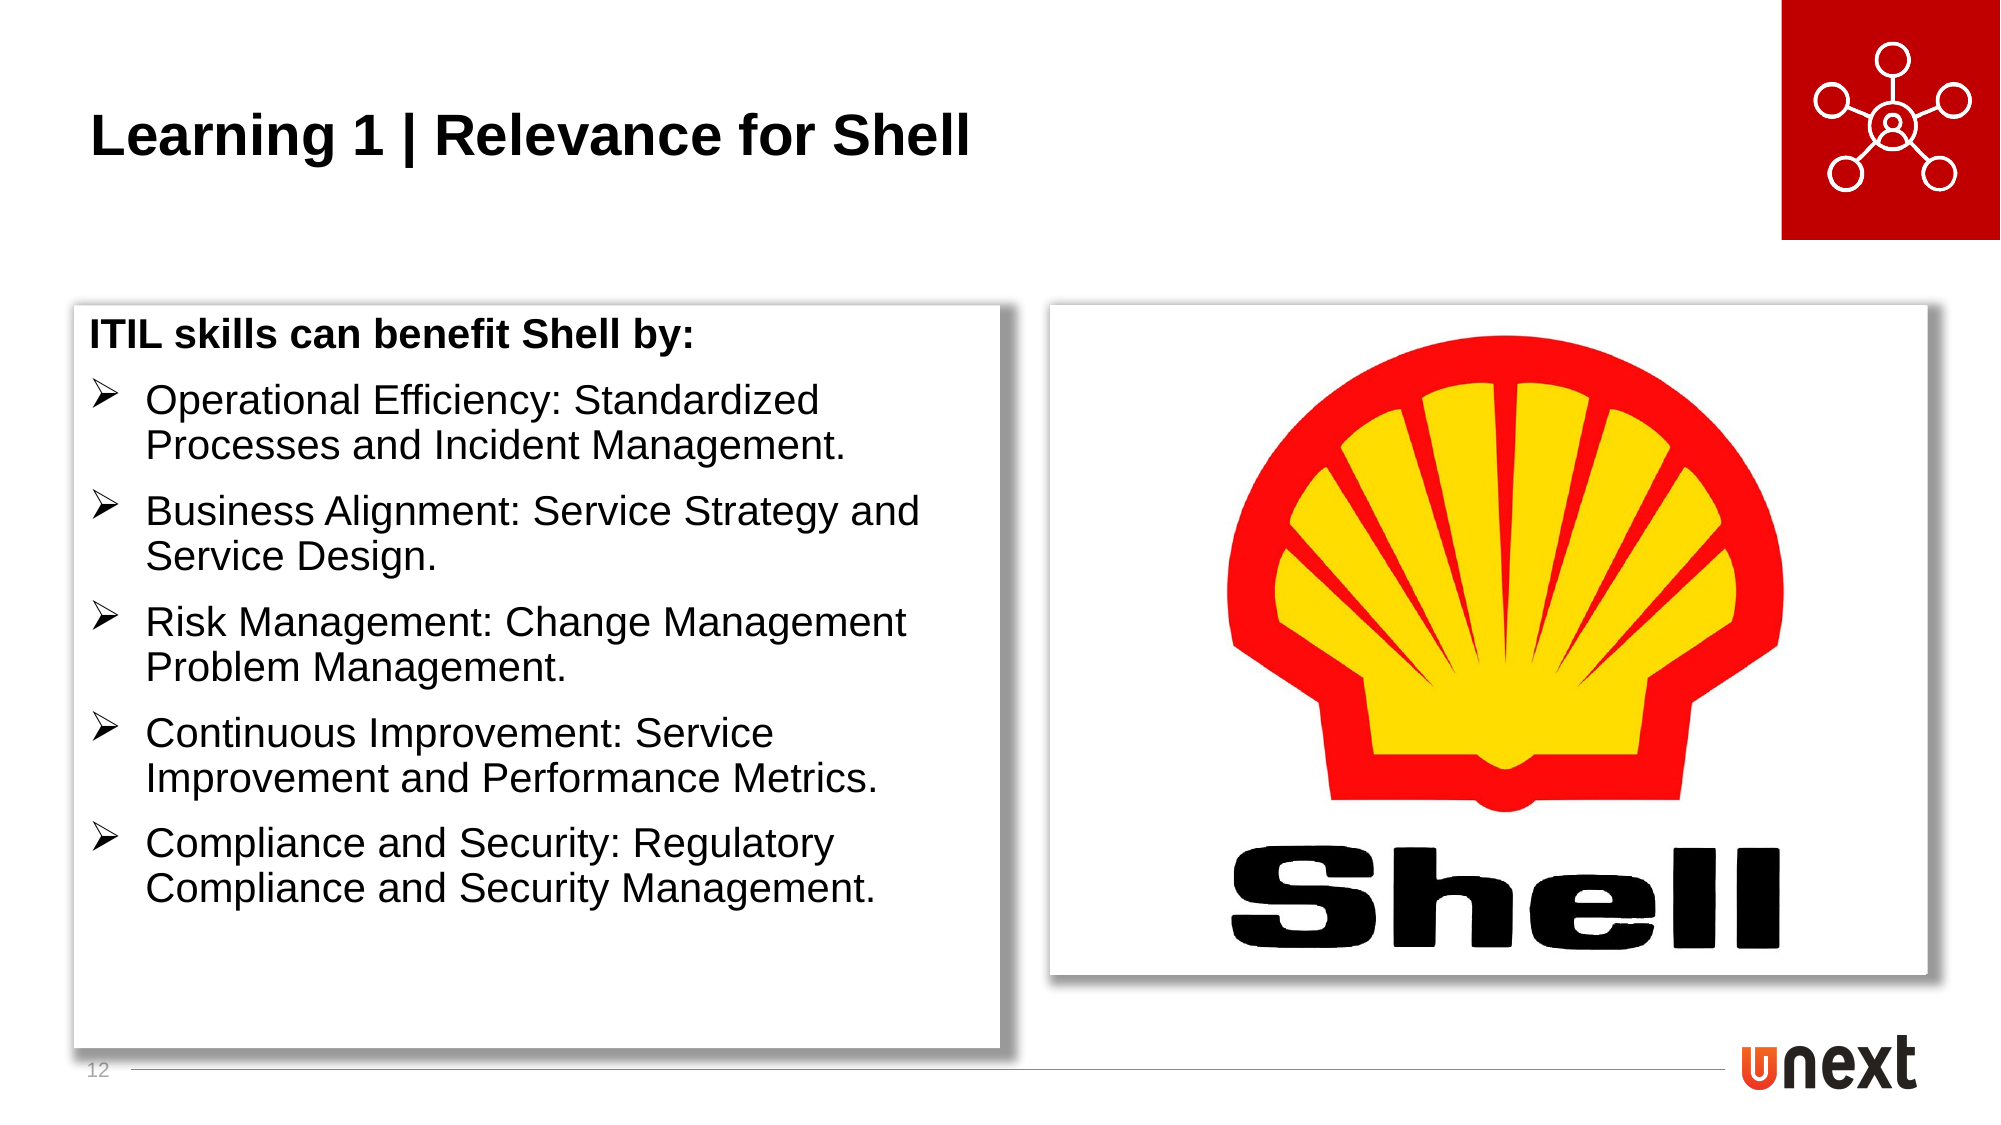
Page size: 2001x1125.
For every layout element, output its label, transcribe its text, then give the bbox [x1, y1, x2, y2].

picture [1742, 1035, 1917, 1090]
text_box [1781, 0, 2000, 241]
picture [1795, 19, 1990, 214]
title Learning 1 | Relevance for Shell [76, 78, 1795, 196]
slide_number 12 [48, 1047, 110, 1091]
picture [1050, 305, 1926, 975]
text_box ITIL skills can benefit Shell by: Operational Efficiency: Standardized Processes and Incident Management. Business Alignment: Service Strategy and Service Design. Risk Management: Change Management Problem Management. Continuous Improvement: Service Improvement and Performance Metrics. Compliance and Security: Regulatory Compliance and Security Management. [74, 305, 1000, 1049]
